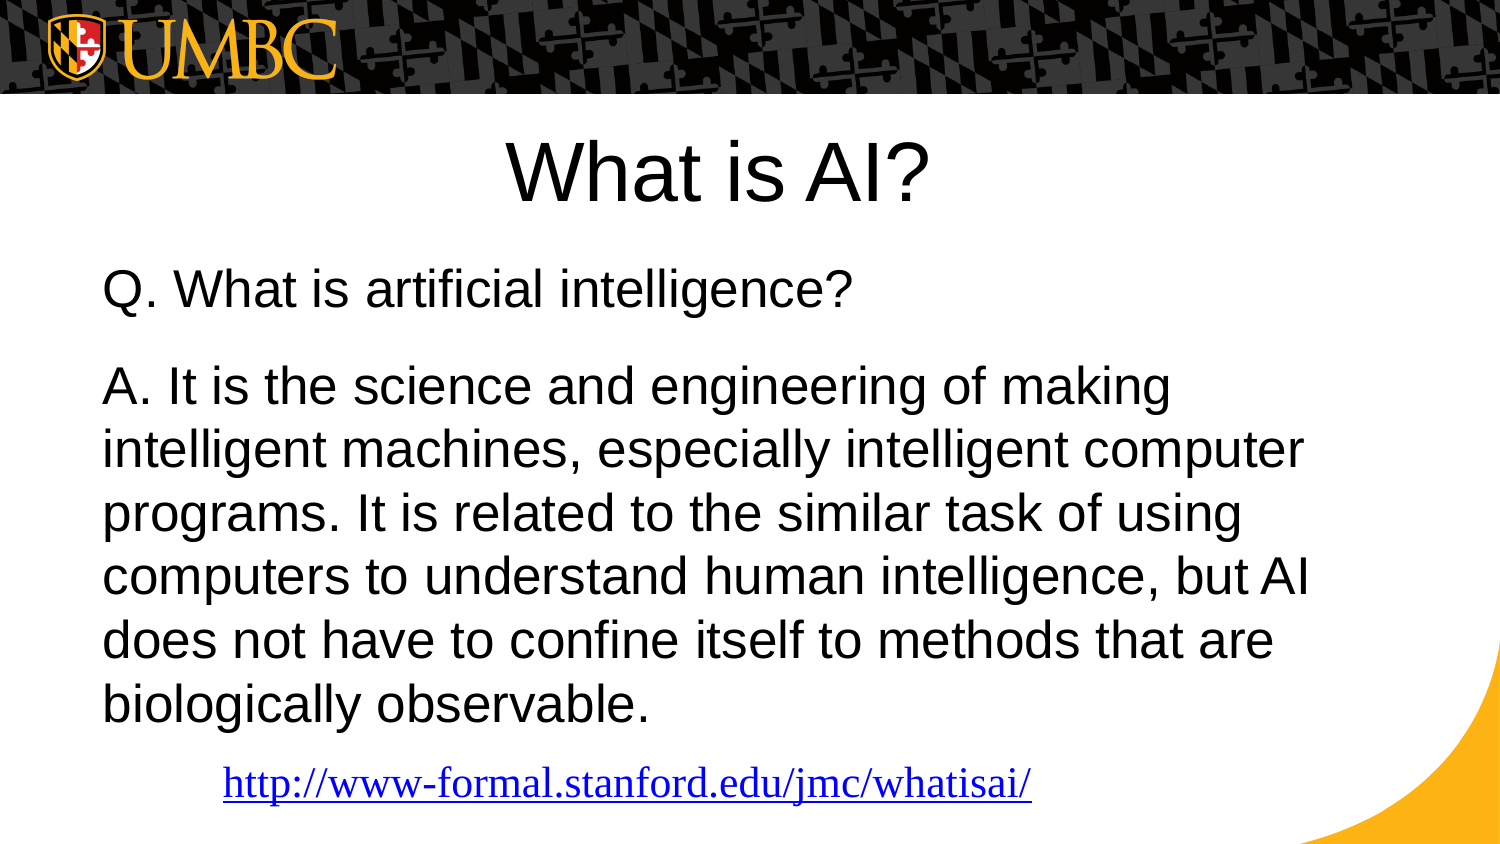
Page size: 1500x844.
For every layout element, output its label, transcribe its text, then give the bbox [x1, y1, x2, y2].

title What is AI? [50, 109, 1388, 227]
list Q. What is artificial intelligence? A. It is the science and engineering of making intelligent machines, especially intelligent computer programs. It is related to the similar task of using computers to understand human intelligence, but AI does not have to confine itself to methods that are biologically observable. [87, 246, 1350, 747]
text_box http://www-formal.stanford.edu/jmc/whatisai/ [208, 746, 1204, 815]
picture [0, 0, 1500, 94]
picture [1299, 639, 1500, 844]
